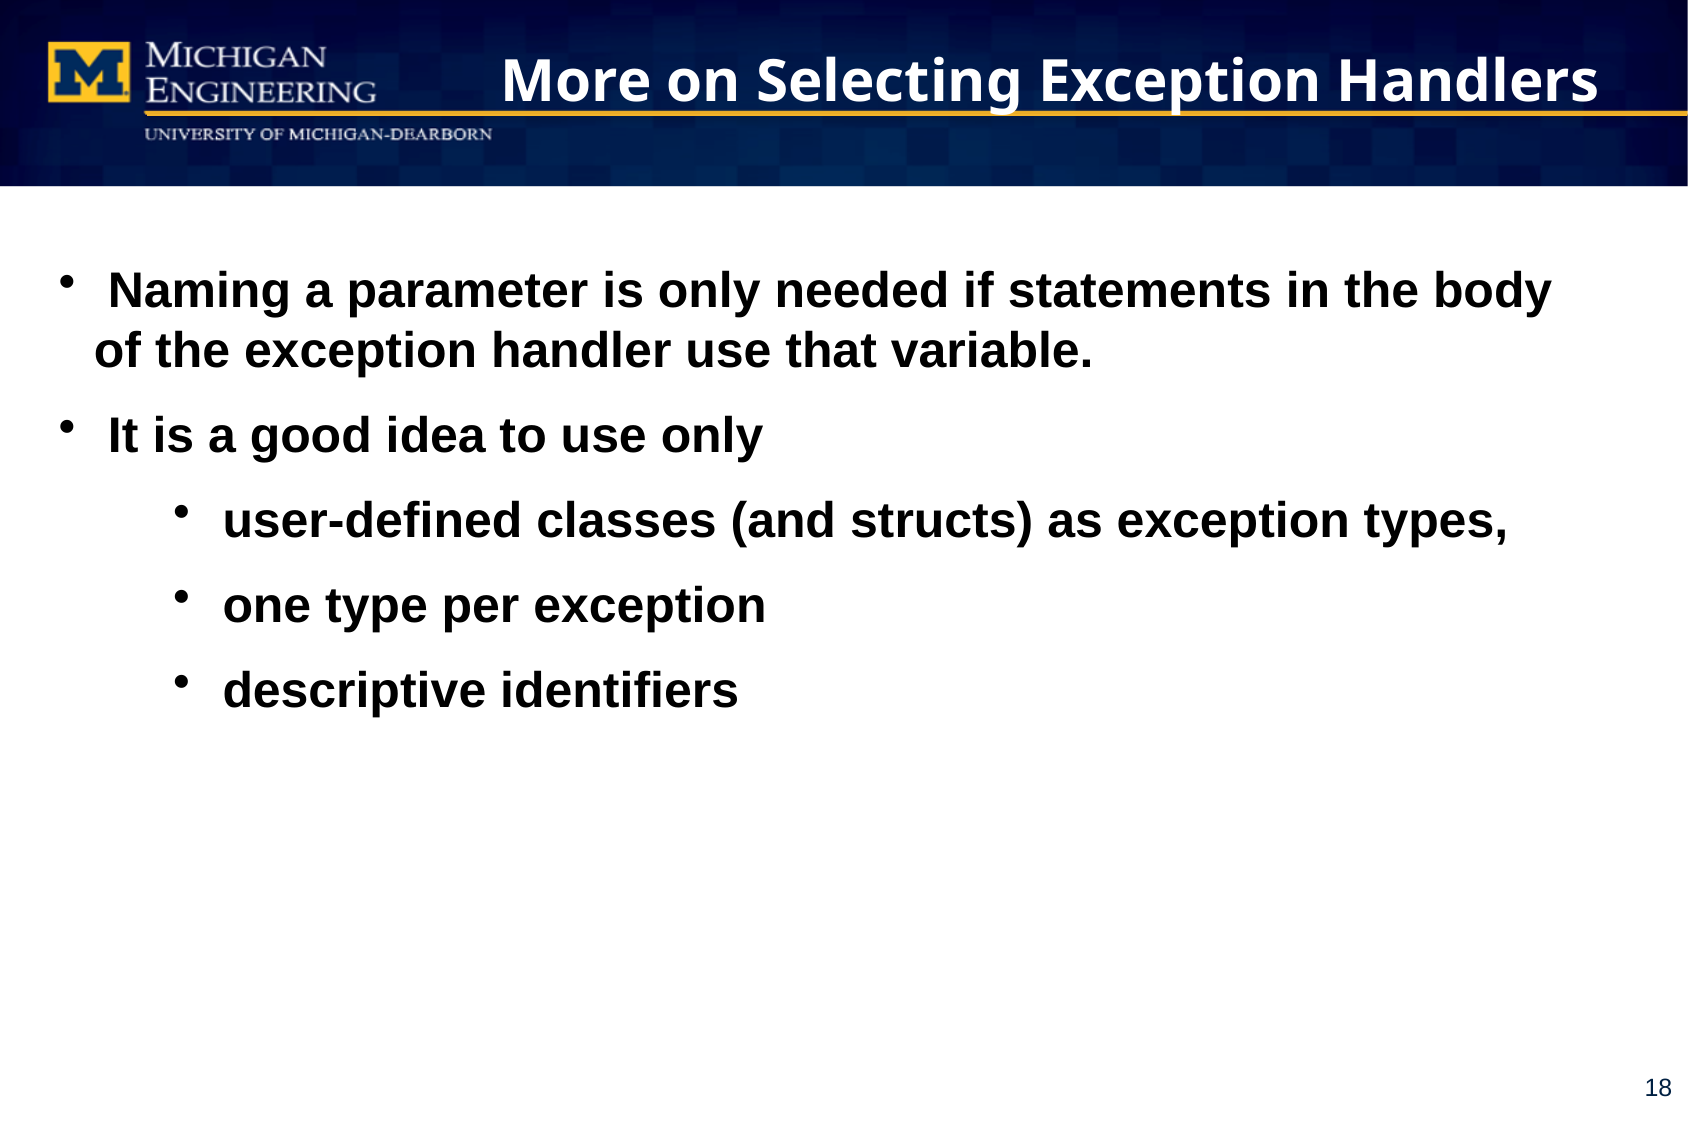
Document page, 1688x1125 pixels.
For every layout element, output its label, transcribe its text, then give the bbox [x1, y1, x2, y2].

title More on Selecting Exception Handlers [432, 36, 1669, 133]
slide_number 18 [1293, 1046, 1688, 1125]
picture [0, 0, 1688, 1125]
text_box Naming a parameter is only needed if statements in the body of the exception handler use that variable. It is a good idea to use only user-defined classes (and structs) as exception types, one type per exception descriptive identifiers [43, 249, 1607, 725]
